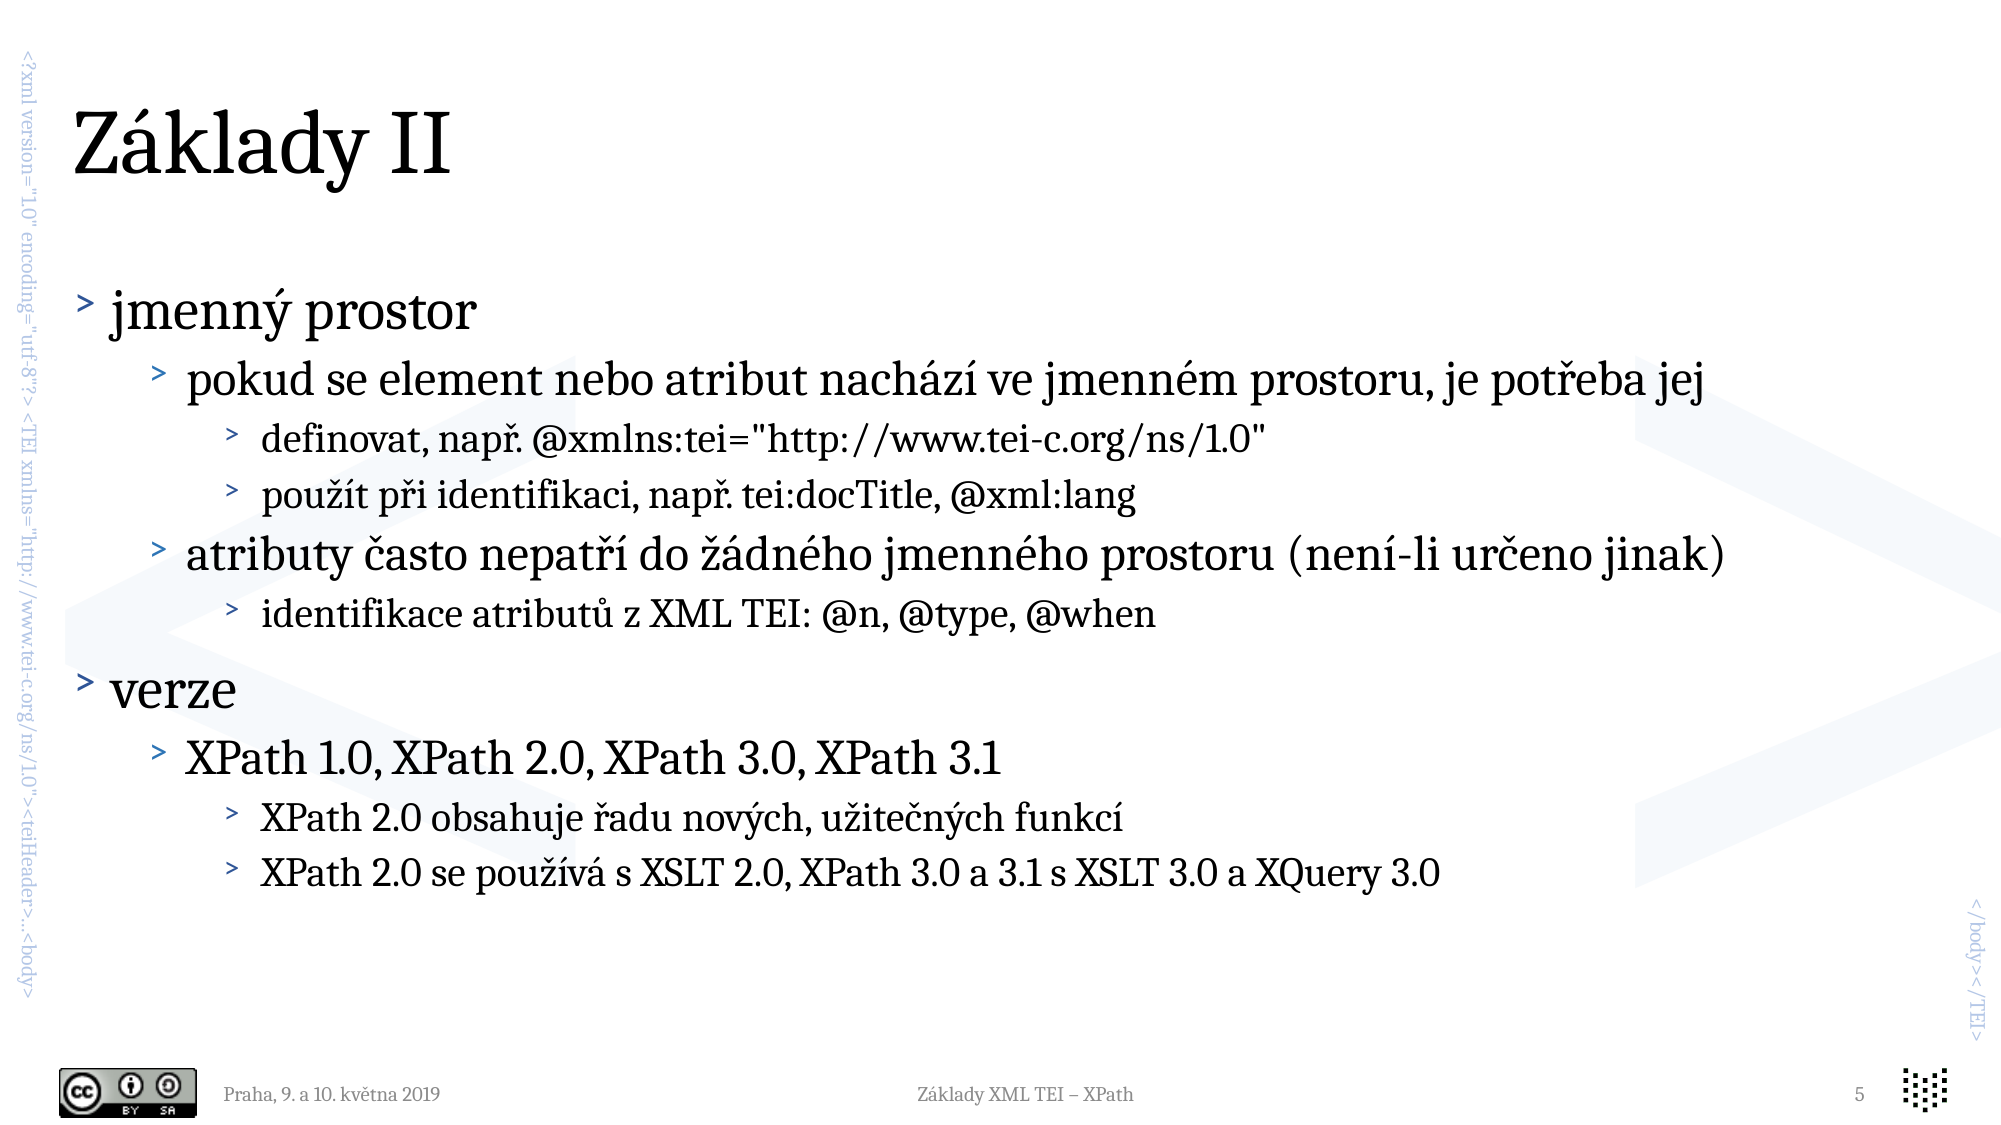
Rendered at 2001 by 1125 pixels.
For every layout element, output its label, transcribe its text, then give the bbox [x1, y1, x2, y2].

slide_number 5 [1507, 1075, 1880, 1111]
picture [59, 1068, 197, 1118]
picture [1899, 1066, 1949, 1114]
title Základy II [59, 35, 1949, 253]
slide_number Praha, 9. a 10. května 2019 [208, 1075, 532, 1111]
footer Základy XML TEI – XPath [569, 1075, 1483, 1111]
list jmenný prostor pokud se element nebo atribut nachází ve jmenném prostoru, je potřeba jej definovat, např. @xmlns:tei="http://www.tei-c.org/ns/1.0" použít při identifikaci, např. tei:docTitle, @xml:lang atributy často nepatří do žádného jmenného prostoru (není-li určeno jinak) identifikace atributů z XML TEI: @n, @type, @when verze XPath 1.0, XPath 2.0, XPath 3.0, XPath 3.1 XPath 2.0 obsahuje řadu nových, užitečných funkcí XPath 2.0 se používá s XSLT 2.0, XPath 3.0 a 3.1 s XSLT 3.0 a XQuery 3.0 [59, 271, 1949, 1058]
